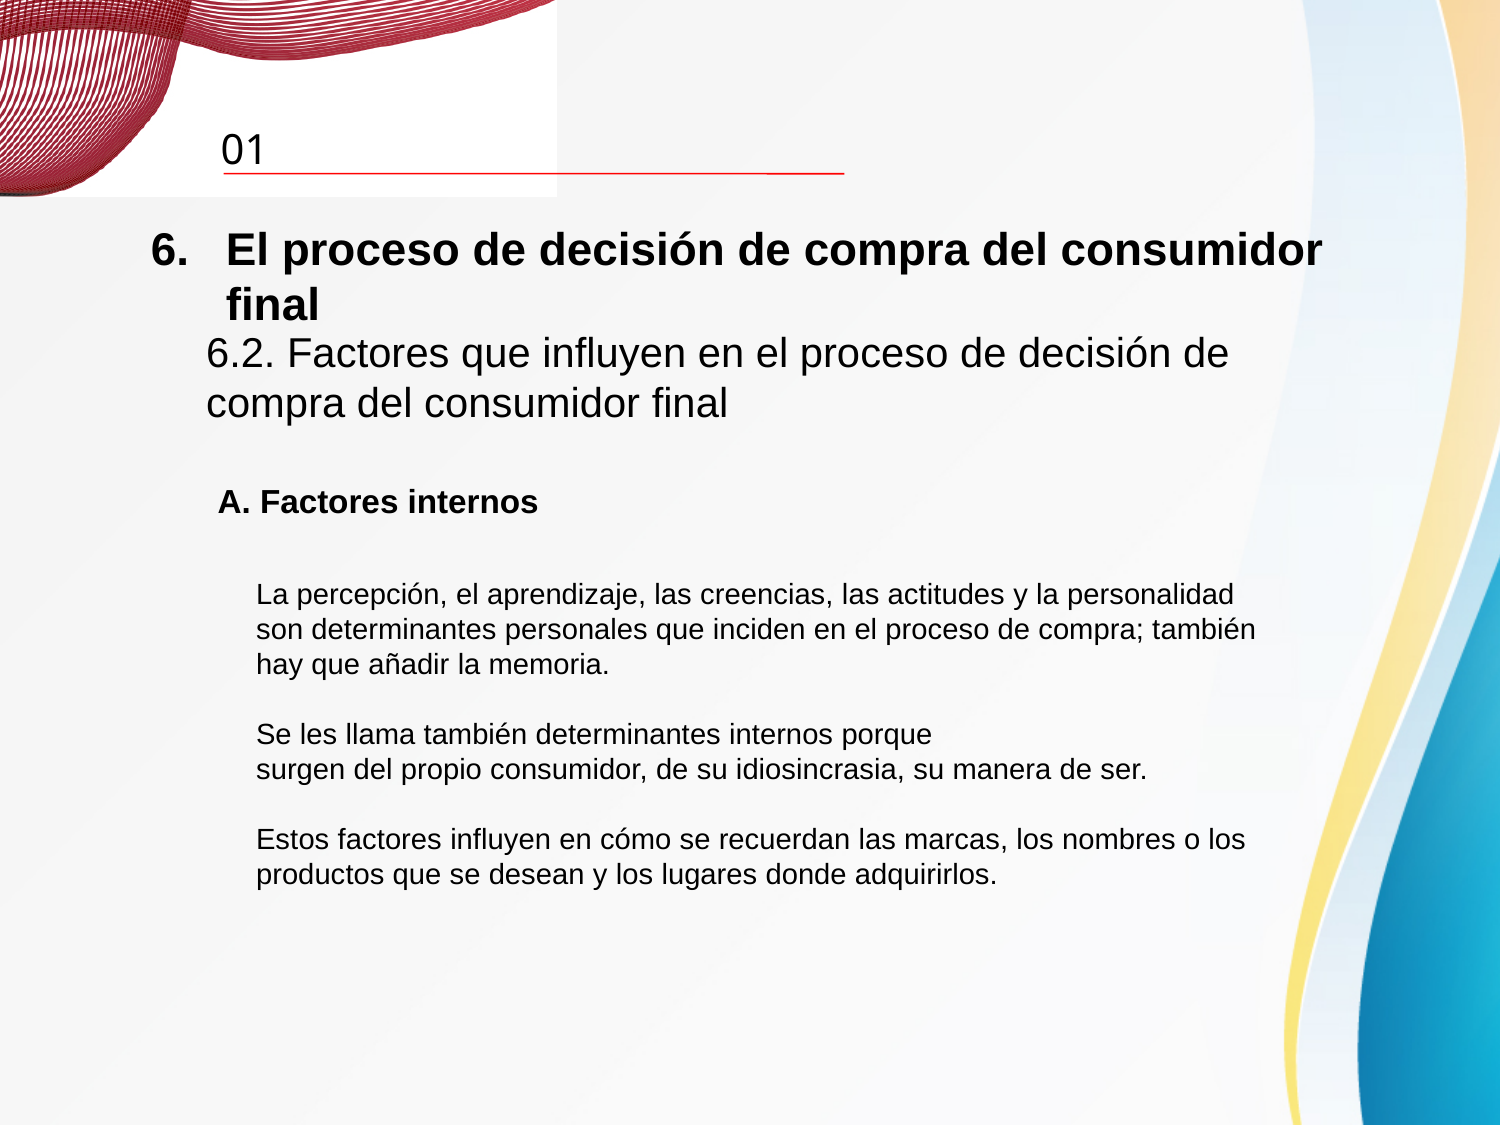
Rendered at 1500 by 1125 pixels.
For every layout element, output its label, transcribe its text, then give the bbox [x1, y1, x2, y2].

title 01 [220, 103, 278, 193]
text_box 6.2. Factores que influyen en el proceso de decisión de compra del consumidor final [205, 326, 1369, 427]
text_box A. Factores internos [217, 479, 1209, 520]
picture [0, 0, 1500, 1125]
text_box La percepción, el aprendizaje, las creencias, las actitudes y la personalidad son determinantes personales que inciden en el proceso de compra; también hay que añadir la memoria. Se les llama también determinantes internos porque surgen del propio consumidor, de su idiosincrasia, su manera de ser. Estos factores influyen en cómo se recuerdan las marcas, los nombres o los productos que se desean y los lugares donde adquirirlos. [255, 575, 1274, 891]
text_box El proceso de decisión de compra del consumidor final [150, 219, 1420, 330]
